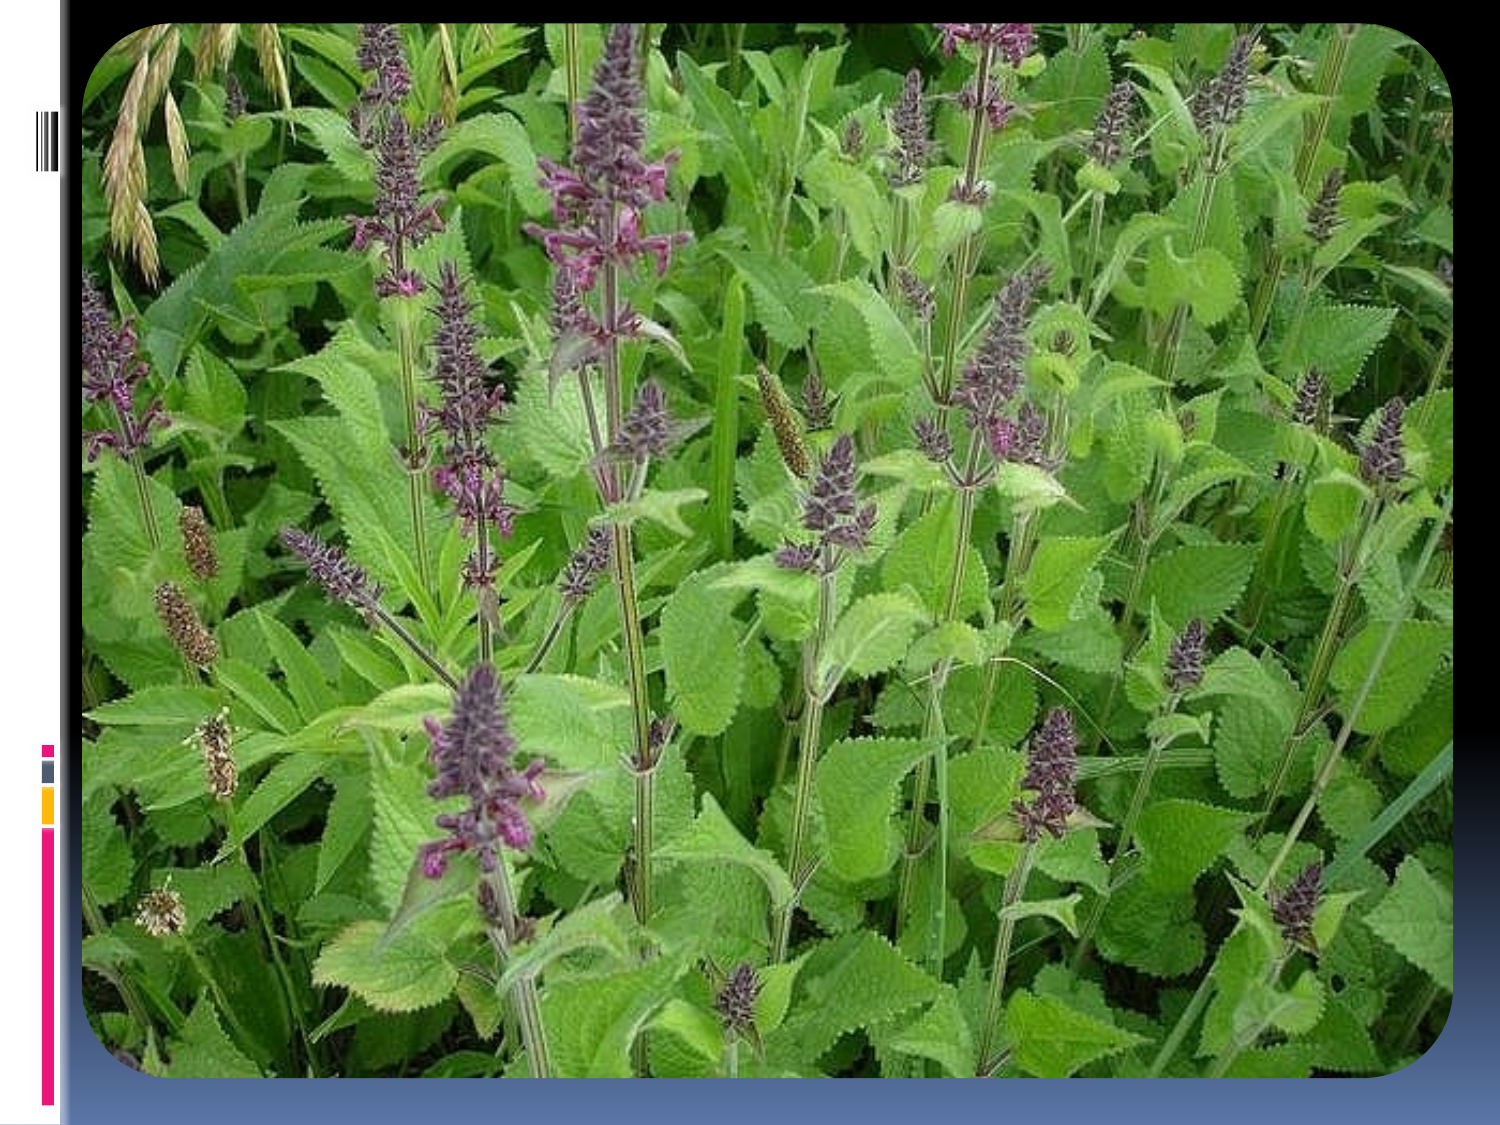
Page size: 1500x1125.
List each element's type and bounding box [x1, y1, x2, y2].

picture [81, 22, 1454, 1079]
